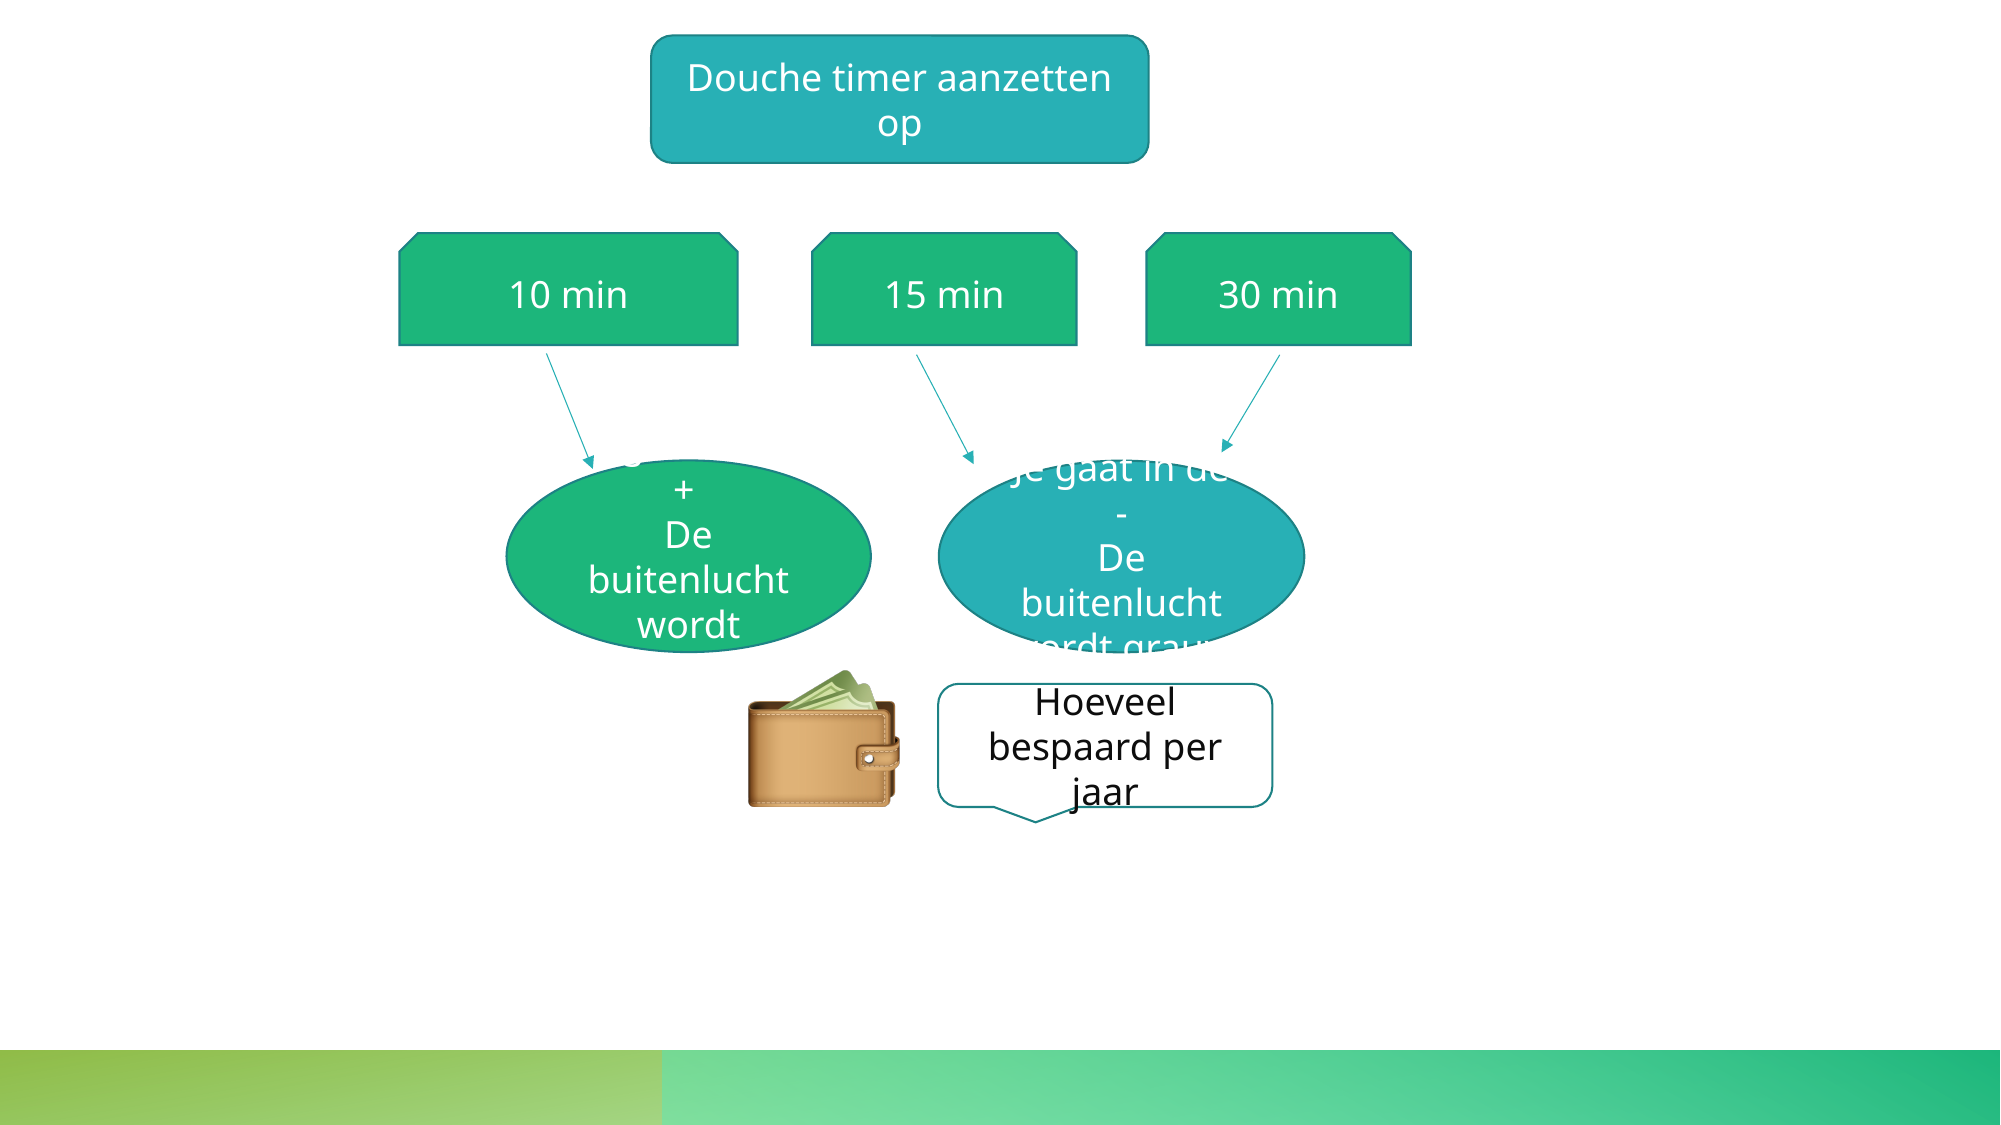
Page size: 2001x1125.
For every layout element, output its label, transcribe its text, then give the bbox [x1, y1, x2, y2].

text_box Je gaat in de - De buitenlucht wordt grauw [937, 459, 1306, 654]
text_box 30 min [1145, 232, 1412, 347]
text_box Hoeveel bespaard per jaar [936, 682, 1274, 824]
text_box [546, 353, 593, 469]
picture [748, 670, 900, 807]
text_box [1221, 354, 1280, 453]
text_box 10 min [398, 232, 739, 347]
text_box 15 min [811, 232, 1078, 347]
text_box Douche timer aanzetten op [649, 34, 1150, 164]
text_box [916, 354, 974, 465]
text_box Je gaat in de + De buitenlucht wordt groener [505, 459, 872, 654]
